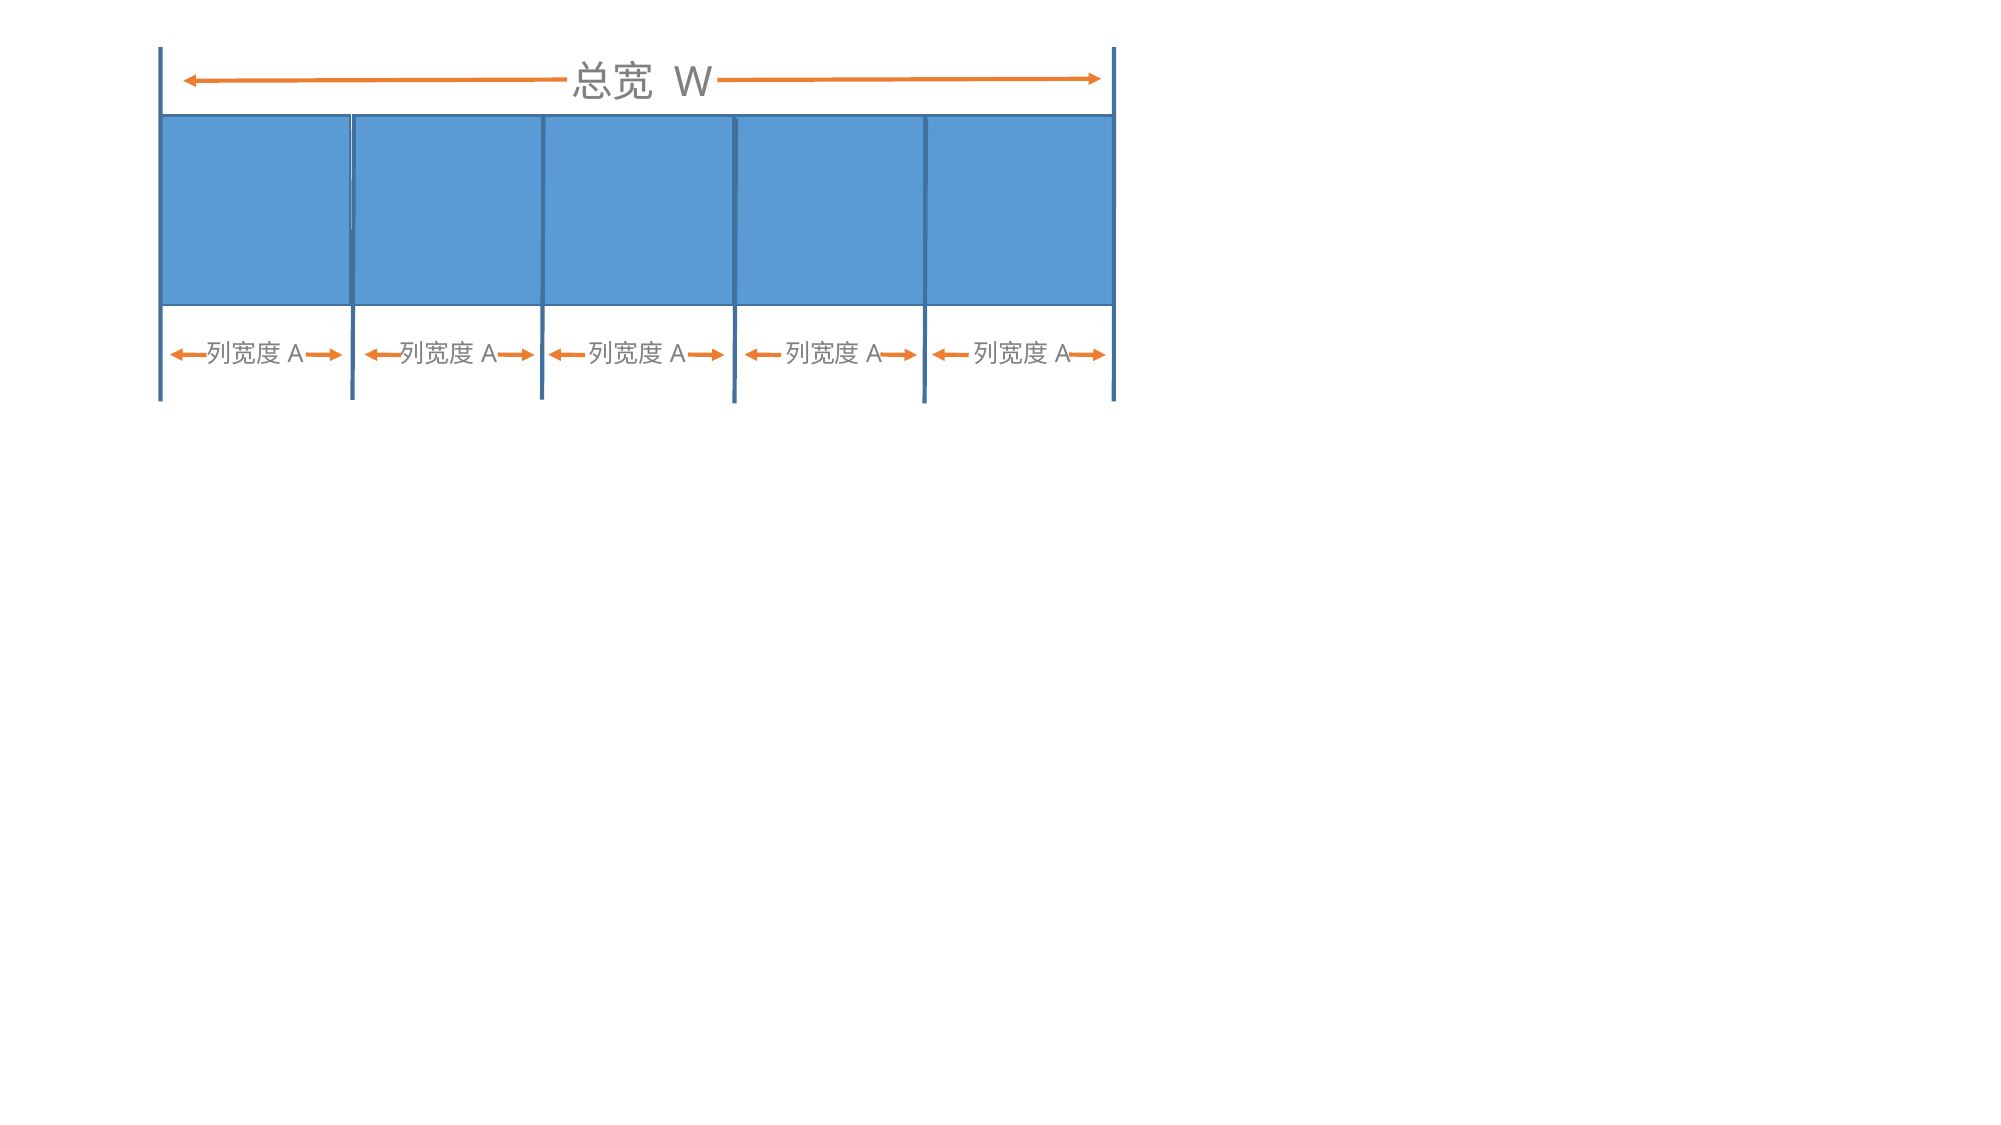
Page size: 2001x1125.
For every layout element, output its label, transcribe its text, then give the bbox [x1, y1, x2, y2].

text_box 列宽度A [385, 330, 512, 376]
text_box 列宽度A [191, 330, 319, 376]
text_box [352, 114, 541, 306]
text_box 列宽度A [770, 330, 897, 376]
text_box [545, 114, 734, 306]
text_box 总宽 W [556, 47, 728, 113]
text_box 列宽度A [574, 330, 701, 376]
text_box 列宽度A [958, 330, 1086, 376]
text_box [734, 114, 925, 306]
text_box [925, 114, 1111, 306]
text_box [163, 114, 351, 306]
